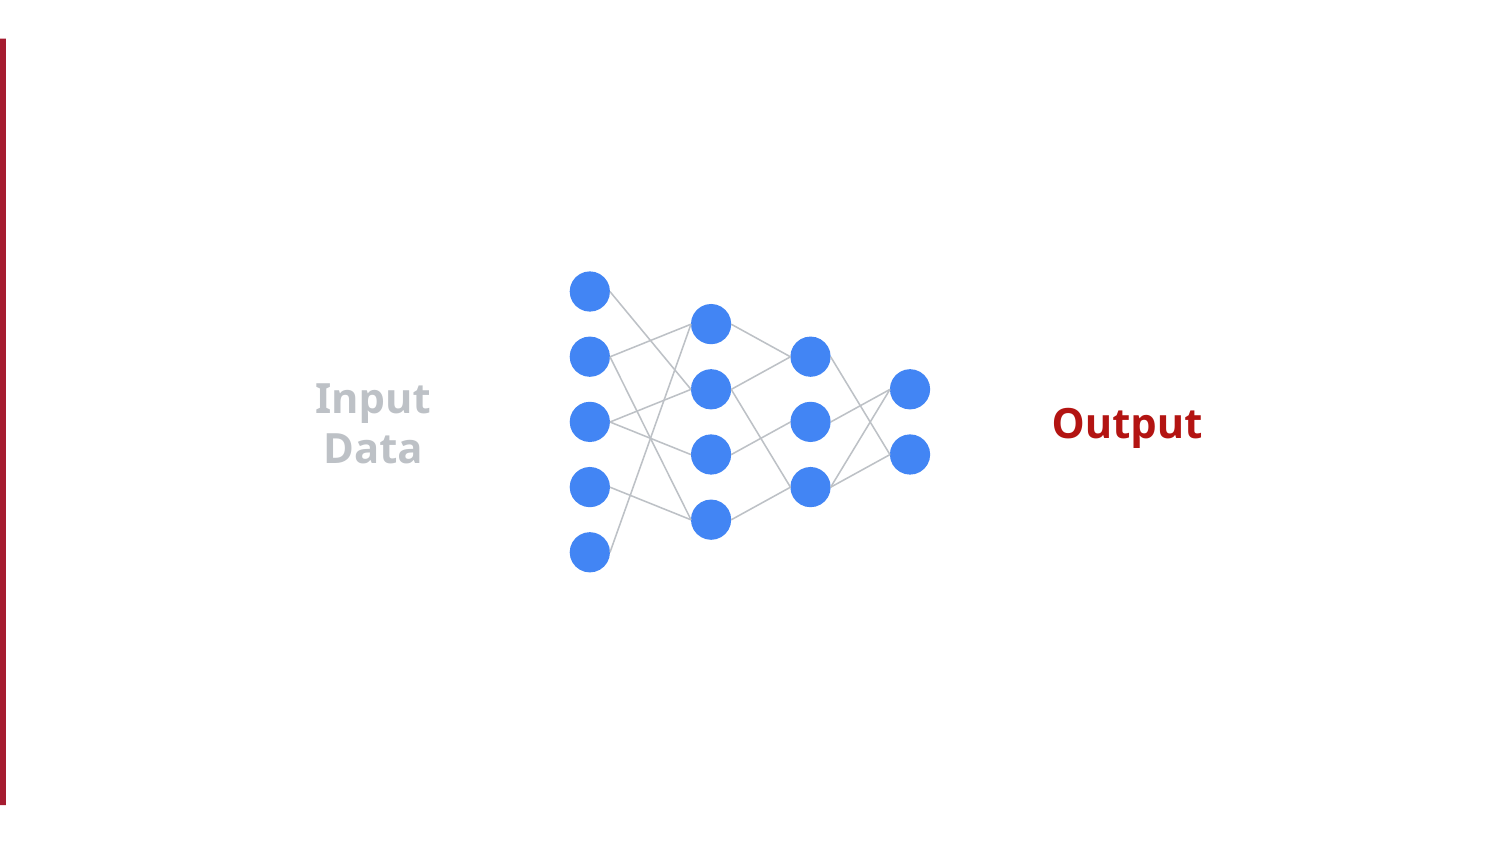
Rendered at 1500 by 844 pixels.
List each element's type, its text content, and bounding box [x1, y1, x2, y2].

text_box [599, 241, 901, 603]
text_box Input Data [274, 355, 472, 489]
text_box Output [1028, 355, 1226, 489]
